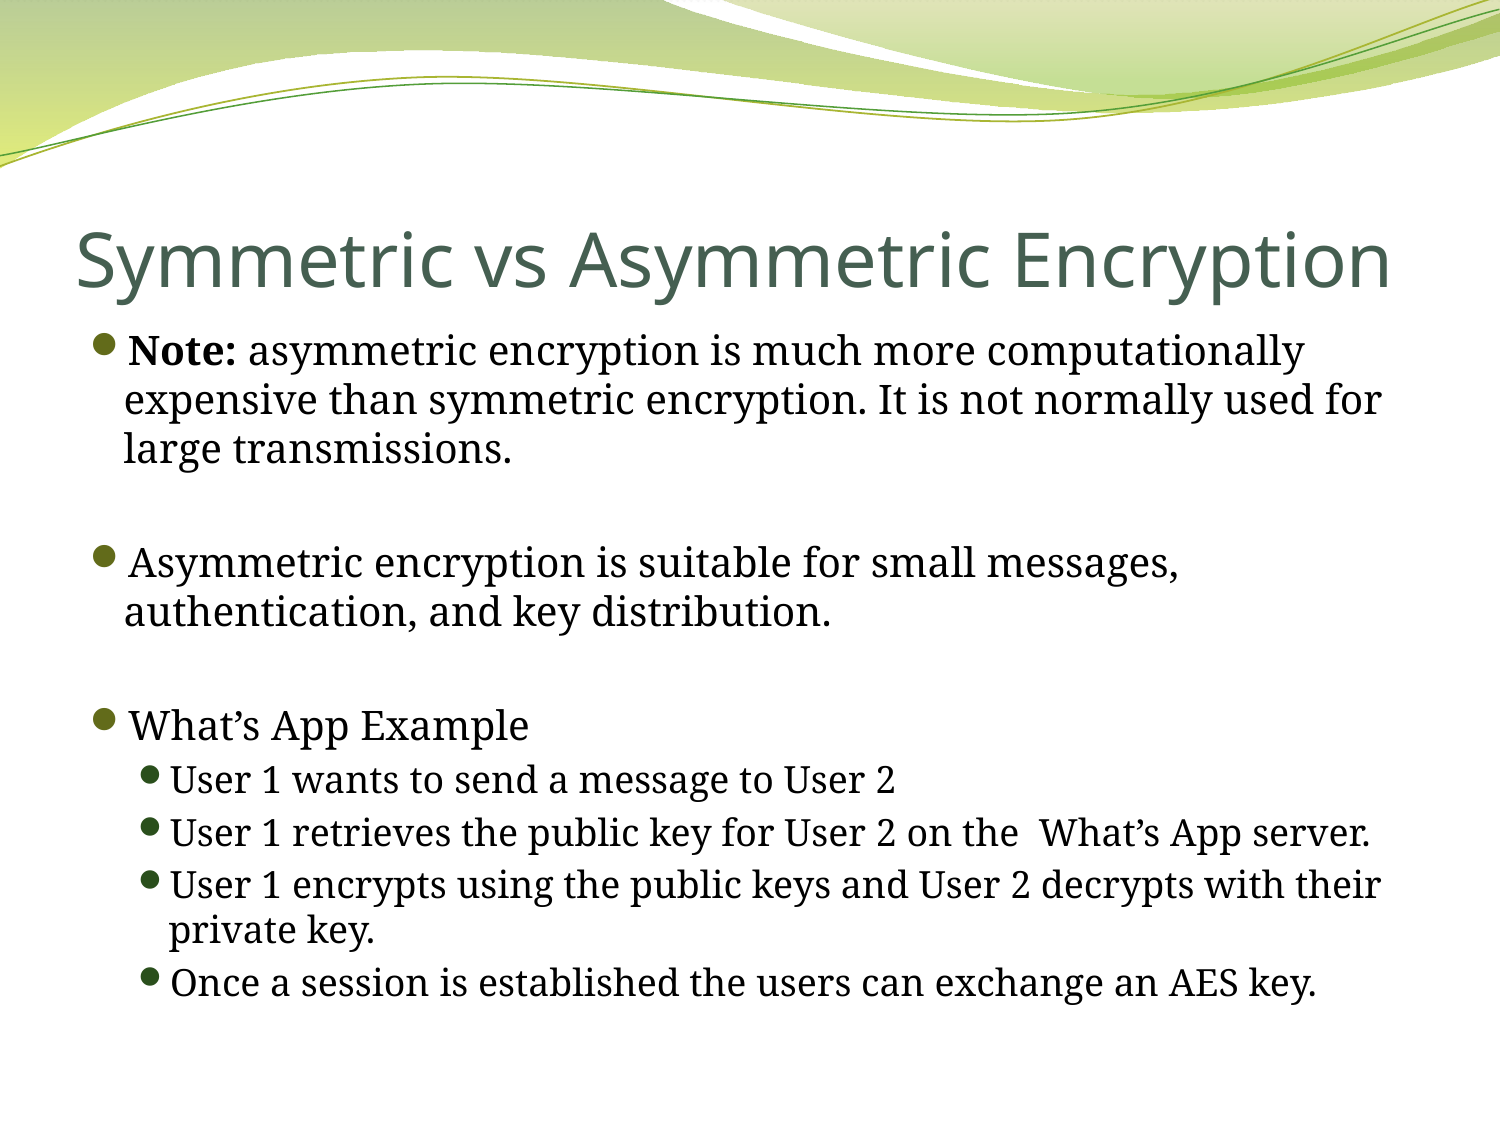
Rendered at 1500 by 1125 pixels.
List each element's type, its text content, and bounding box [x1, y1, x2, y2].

list Note: asymmetric encryption is much more computationally expensive than symmetric encryption. It is not normally used for large transmissions. Asymmetric encryption is suitable for small messages, authentication, and key distribution. What’s App Example User 1 wants to send a message to User 2 User 1 retrieves the public key for User 2 on the What’s App server. User 1 encrypts using the public keys and User 2 decrypts with their private key. Once a session is established the users can exchange an AES key. [75, 317, 1425, 1038]
title Symmetric vs Asymmetric Encryption [75, 115, 1425, 303]
